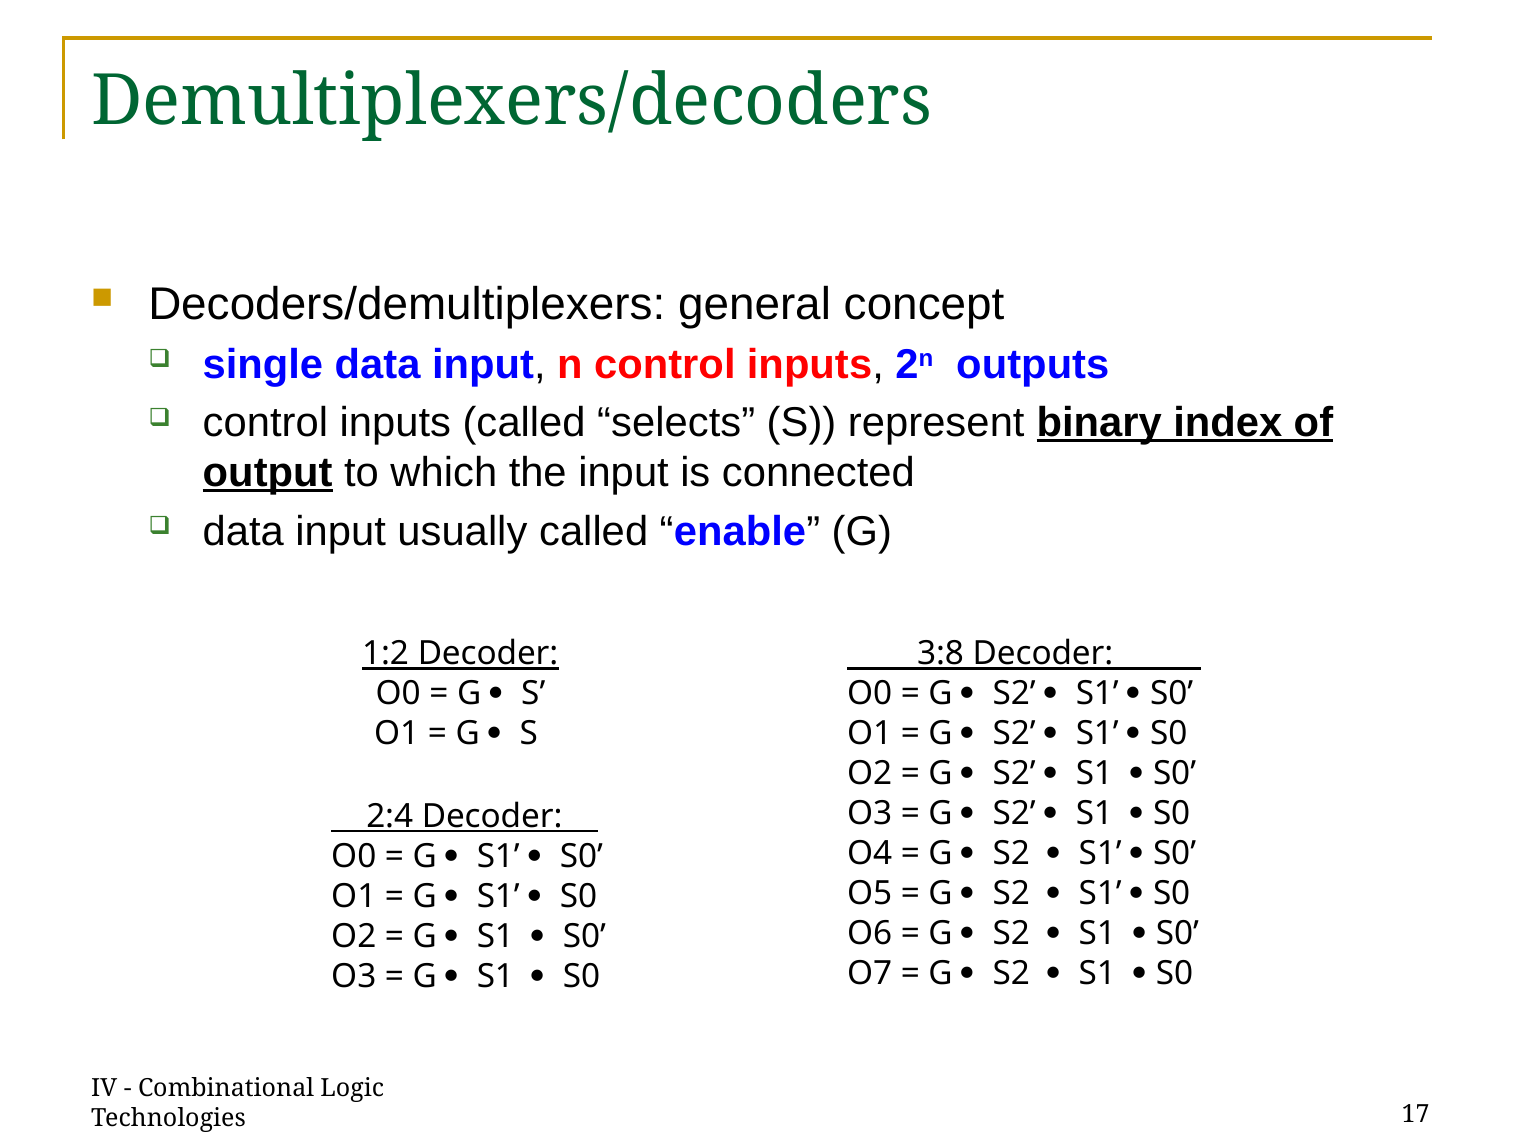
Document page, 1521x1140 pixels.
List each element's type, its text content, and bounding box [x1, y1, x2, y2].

slide_number IV - Combinational Logic Technologies [76, 1062, 431, 1139]
title Demultiplexers/decoders [76, 46, 1445, 236]
slide_number 17 [1089, 1062, 1445, 1139]
list Decoders/demultiplexers: general concept single data input, n control inputs, 2n outputs control inputs (called “selects” (S)) represent binary index of output to which the input is connected data input usually called “enable” (G) [76, 265, 1445, 1019]
